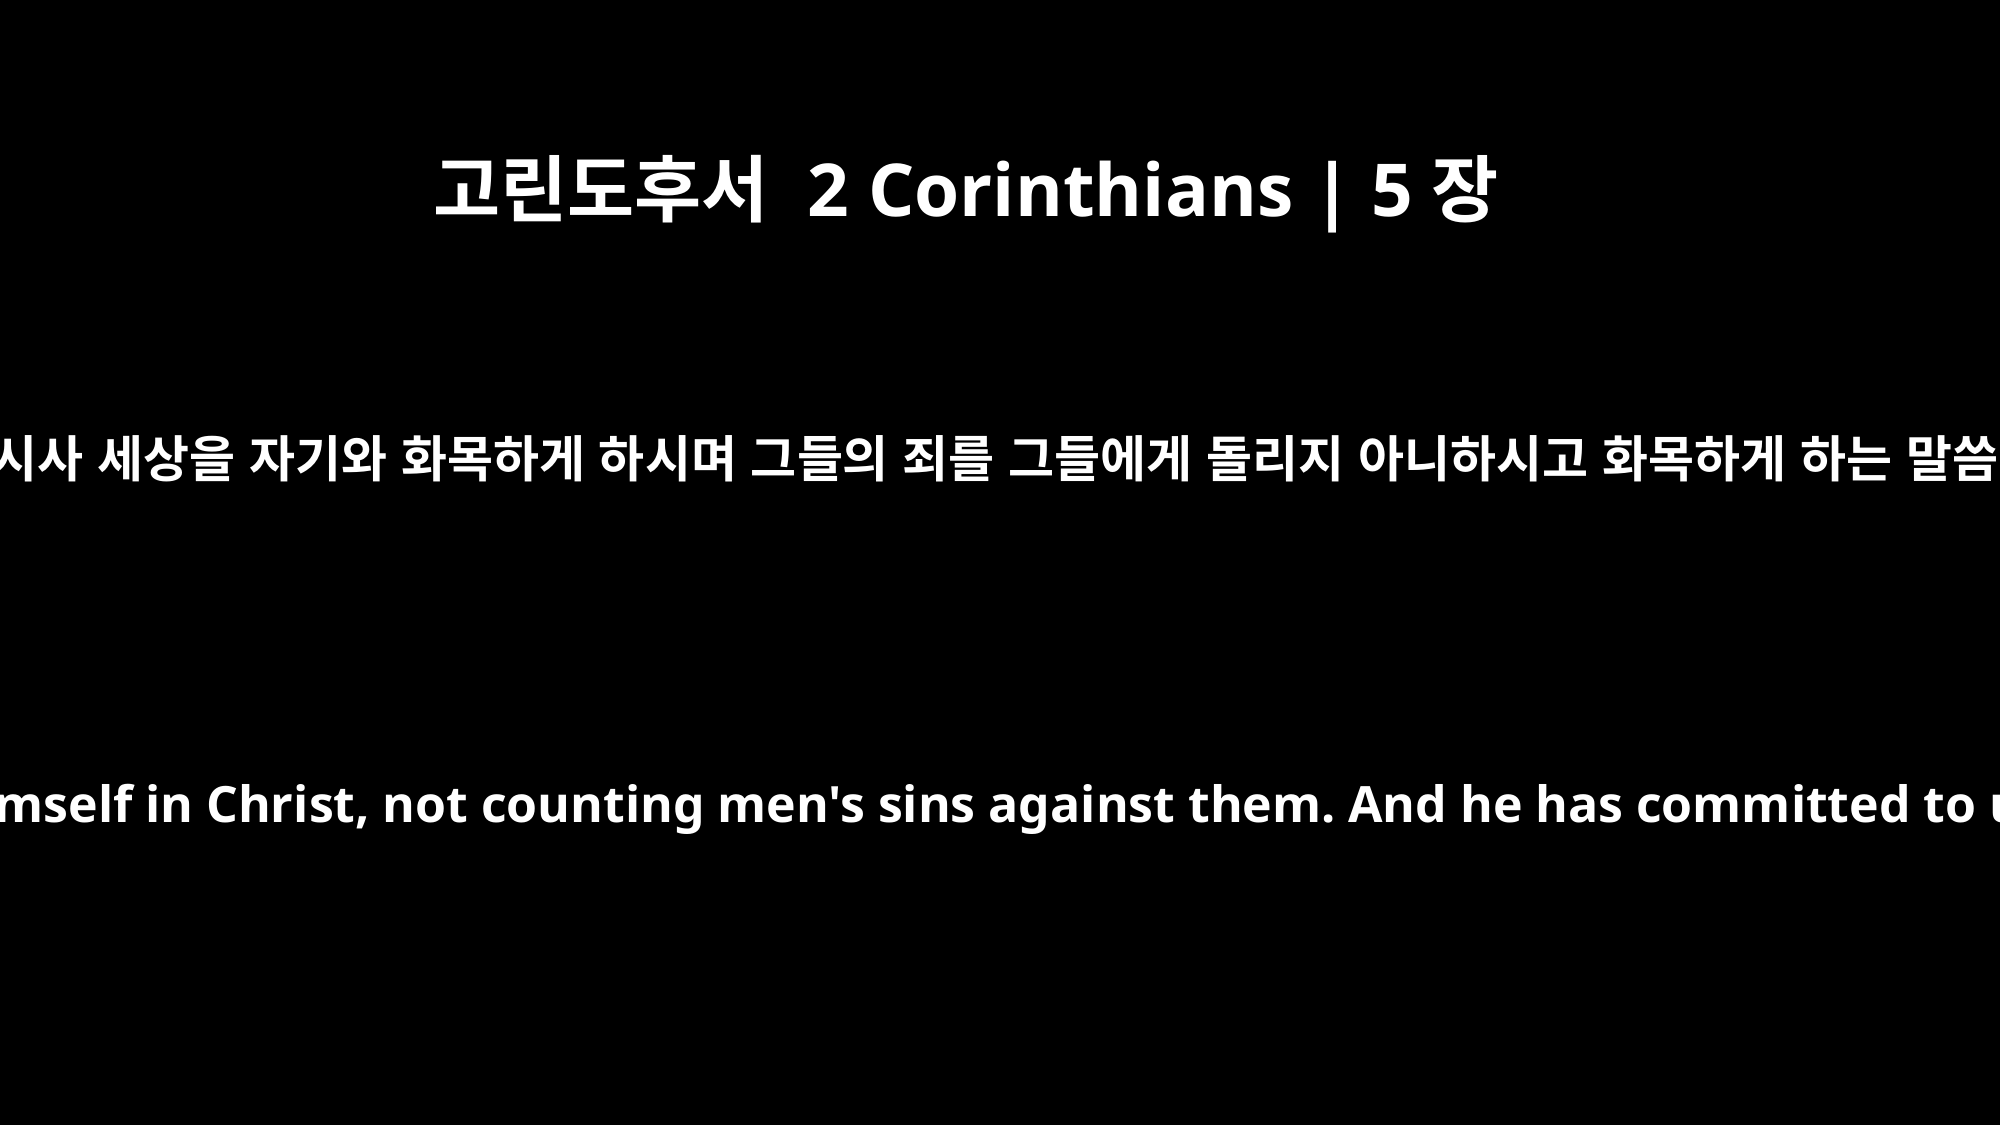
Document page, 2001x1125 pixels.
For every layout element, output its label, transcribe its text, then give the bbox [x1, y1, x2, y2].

text_box 19 곧 하나님께서 그리스도 안에 계시사 세상을 자기와 화목하게 하시며 그들의 죄를 그들에게 돌리지 아니하시고 화목하게 하는 말씀을 우리에게 부탁하셨느니라 [0, 359, 2000, 495]
text_box 고린도후서 2 Corinthians | 5장 [418, 136, 1514, 239]
text_box that God was reconciling the world to himself in Christ, not counting men's sins against them. And he has committed to us the message of reconciliation. [0, 764, 2000, 840]
